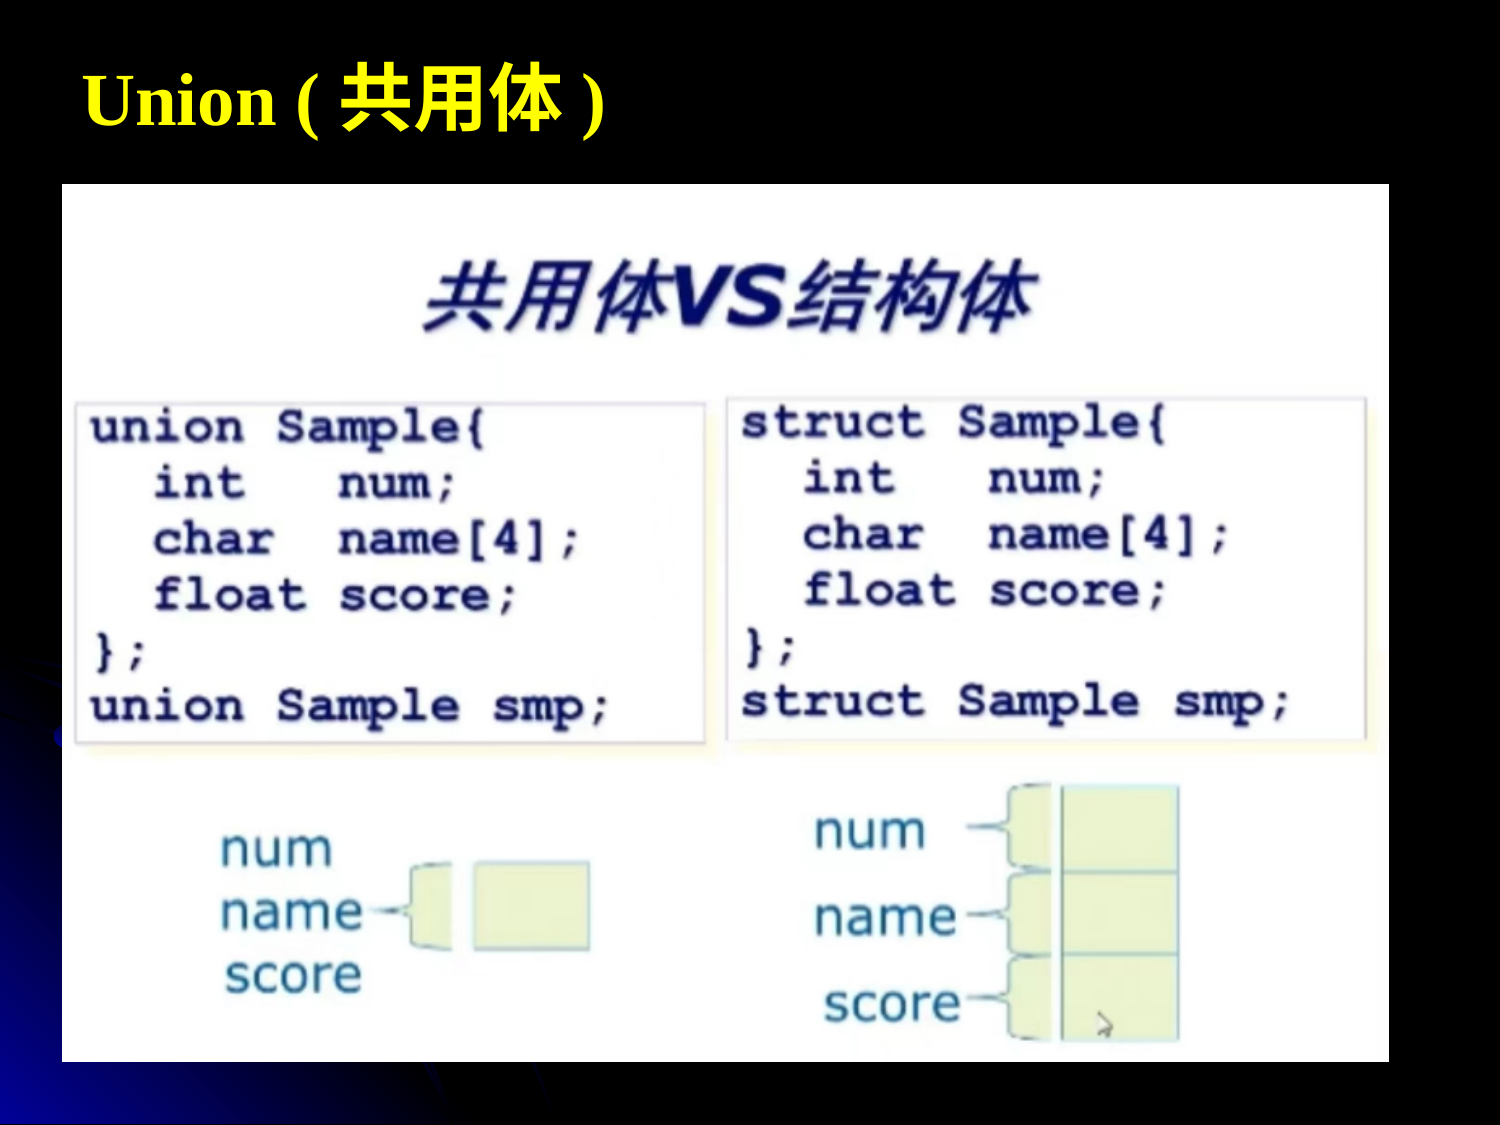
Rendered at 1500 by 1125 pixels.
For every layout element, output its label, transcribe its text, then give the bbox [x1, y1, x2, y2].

text_box Union (共用体) [62, 41, 1350, 150]
picture [62, 184, 1390, 1062]
